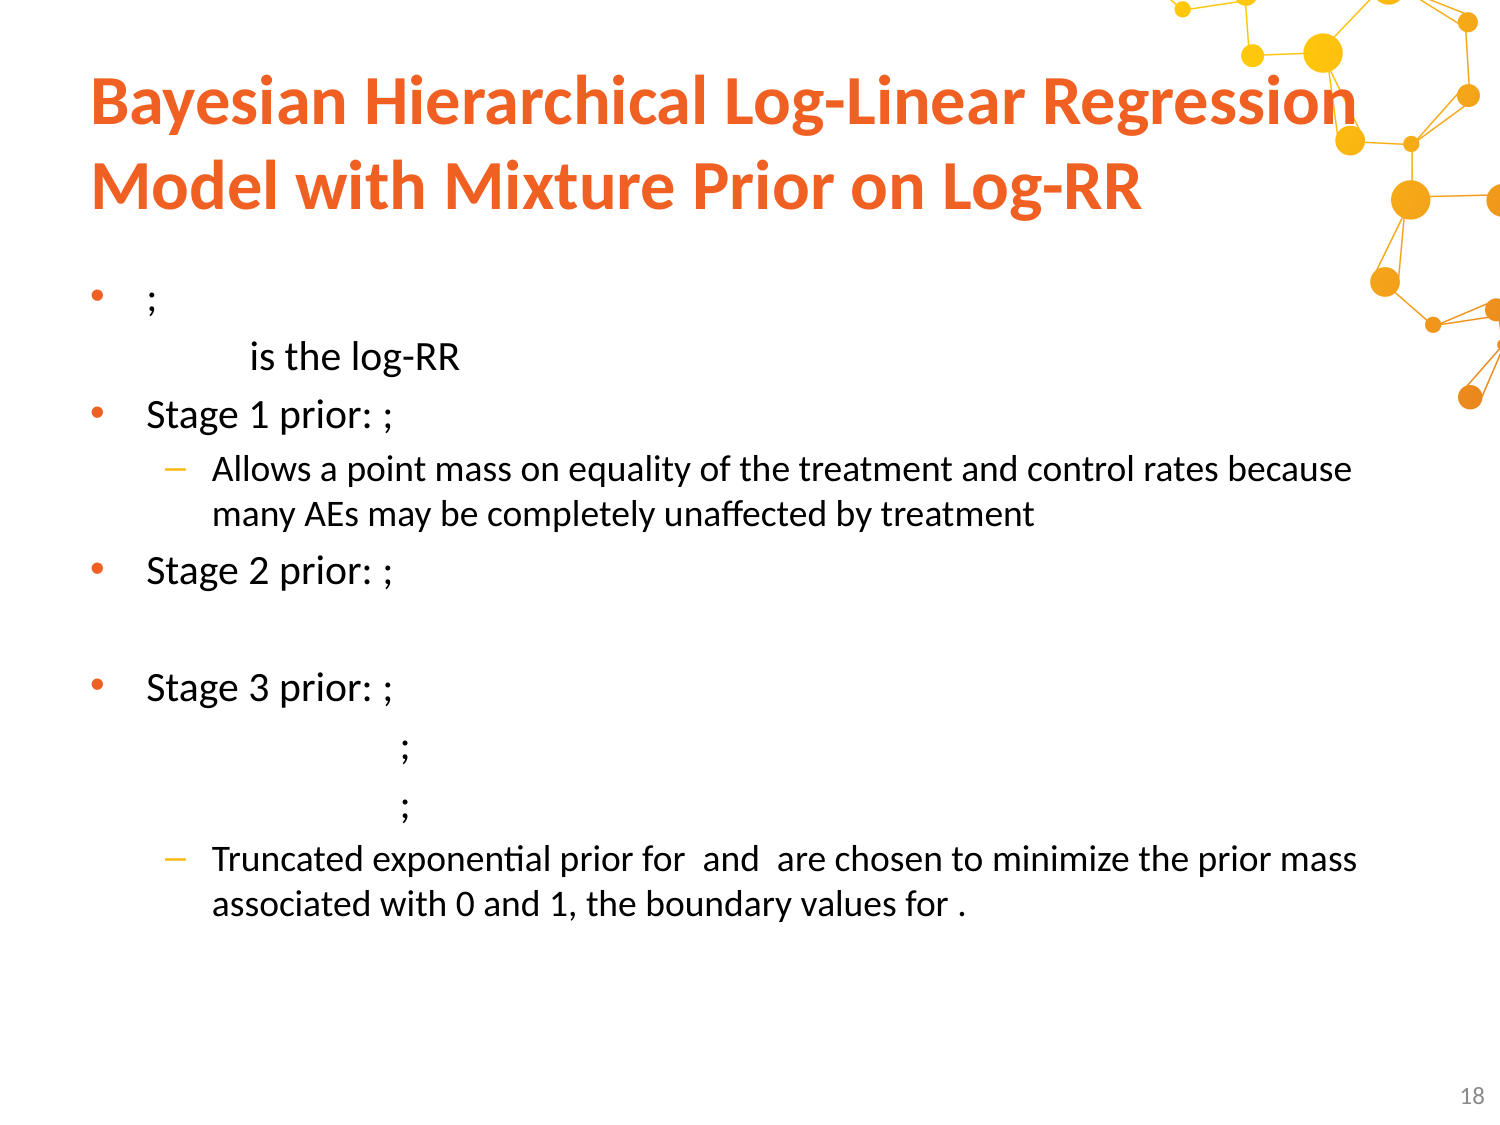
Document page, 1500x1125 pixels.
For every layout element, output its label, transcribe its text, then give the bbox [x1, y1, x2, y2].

picture [0, 0, 1500, 1125]
slide_number 18 [1149, 1065, 1500, 1125]
title Bayesian Hierarchical Log-Linear Regression Model with Mixture Prior on Log-RR [75, 45, 1425, 233]
